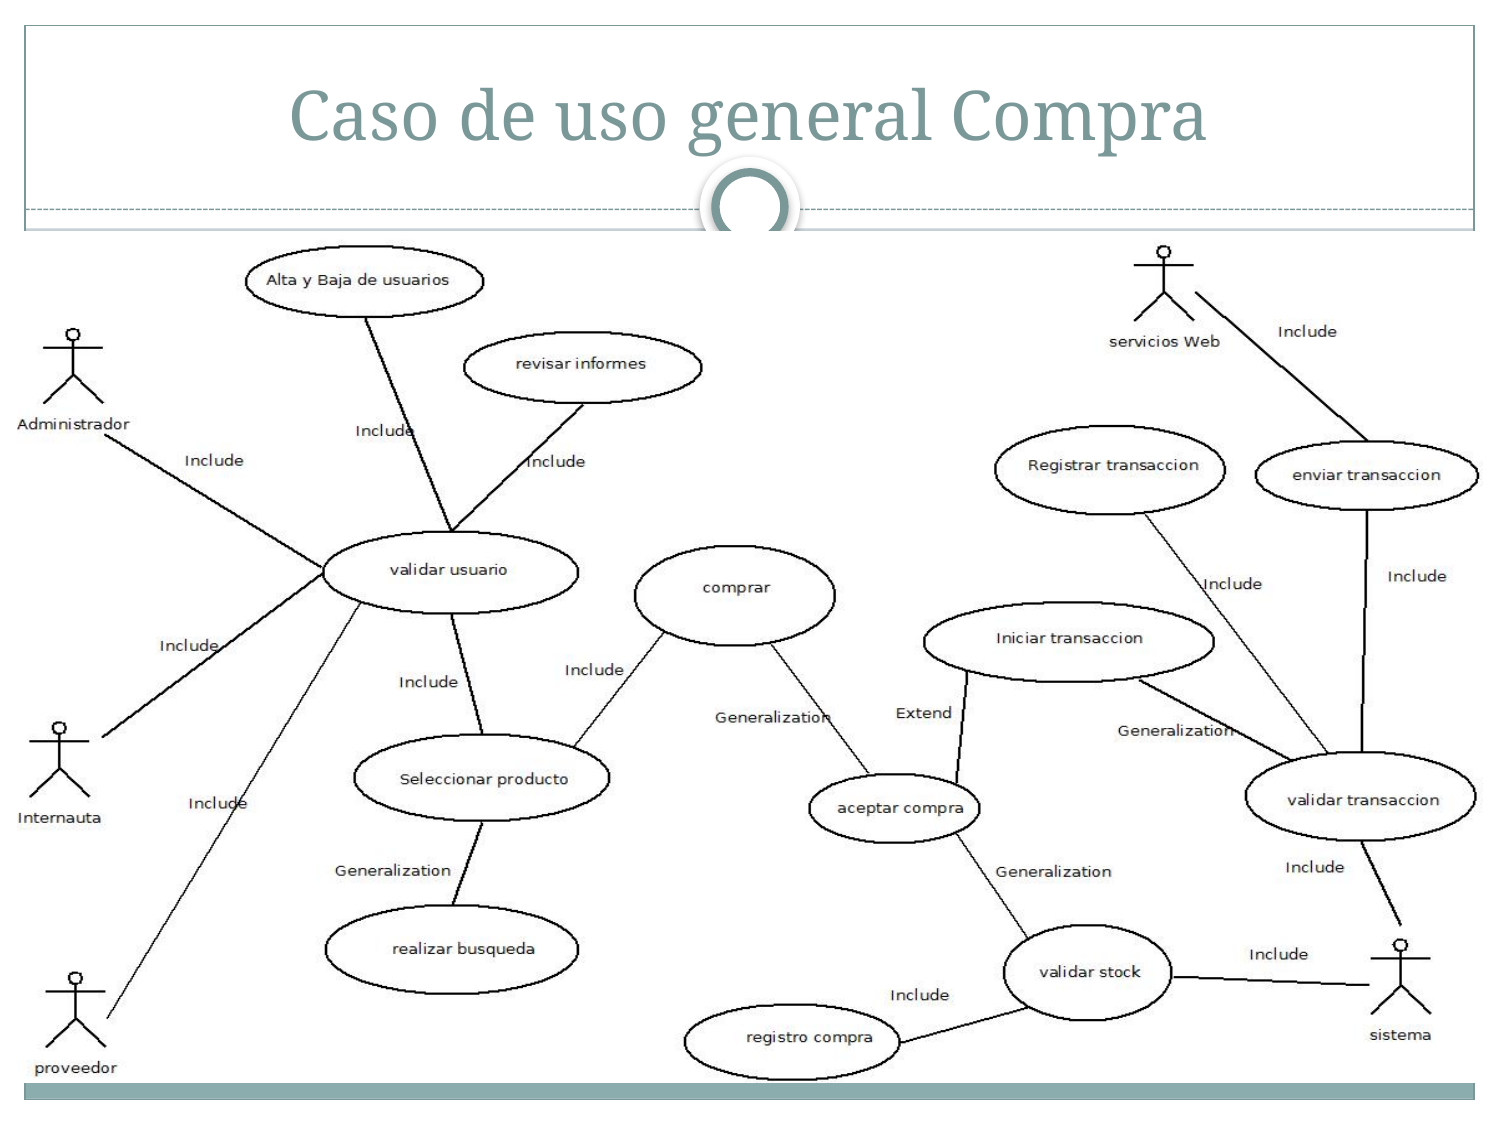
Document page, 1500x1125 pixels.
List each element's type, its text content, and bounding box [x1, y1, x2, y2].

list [17, 231, 1483, 1083]
title Caso de uso general Compra [49, 37, 1450, 162]
